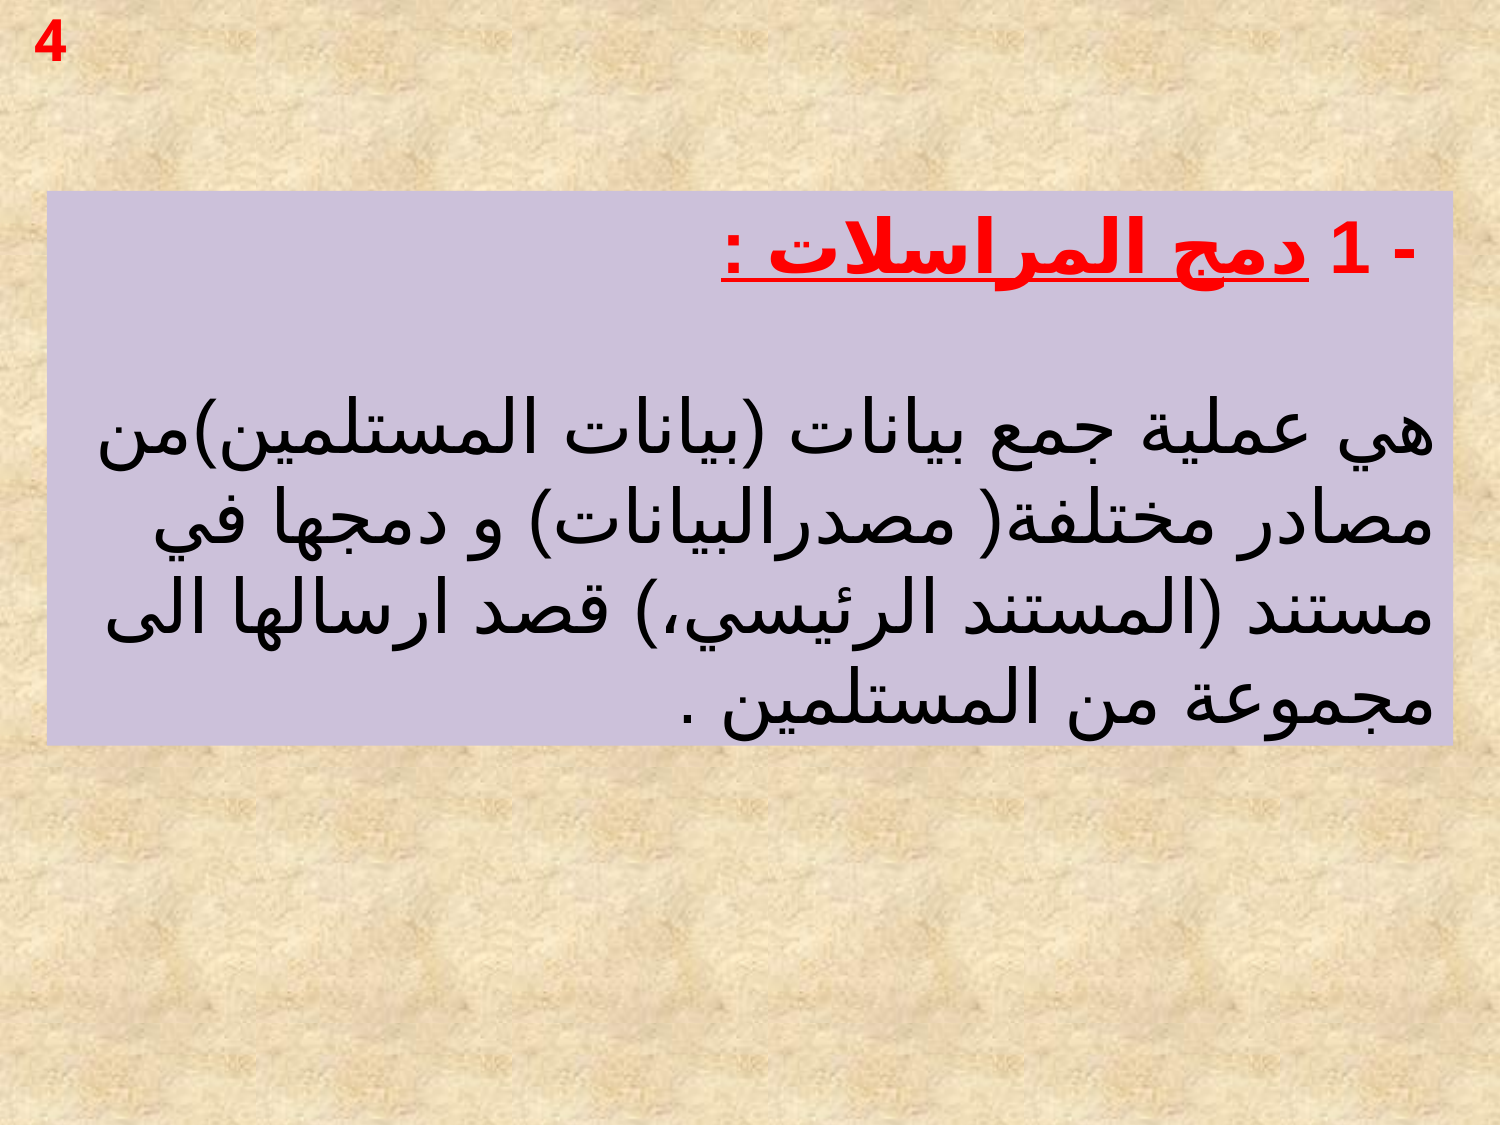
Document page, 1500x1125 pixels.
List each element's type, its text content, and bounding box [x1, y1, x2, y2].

picture [0, 0, 1500, 1125]
text_box 4 [20, 11, 192, 72]
text_box - 1 دمج المراسلات : هي عملية جمع بيانات (بيانات المستلمين)من مصادر مختلفة( مصدرالبيانات) و دمجها في مستند (المستند الرئيسي،) قصد ارسالها الى مجموعة من المستلمين . [46, 190, 1454, 746]
